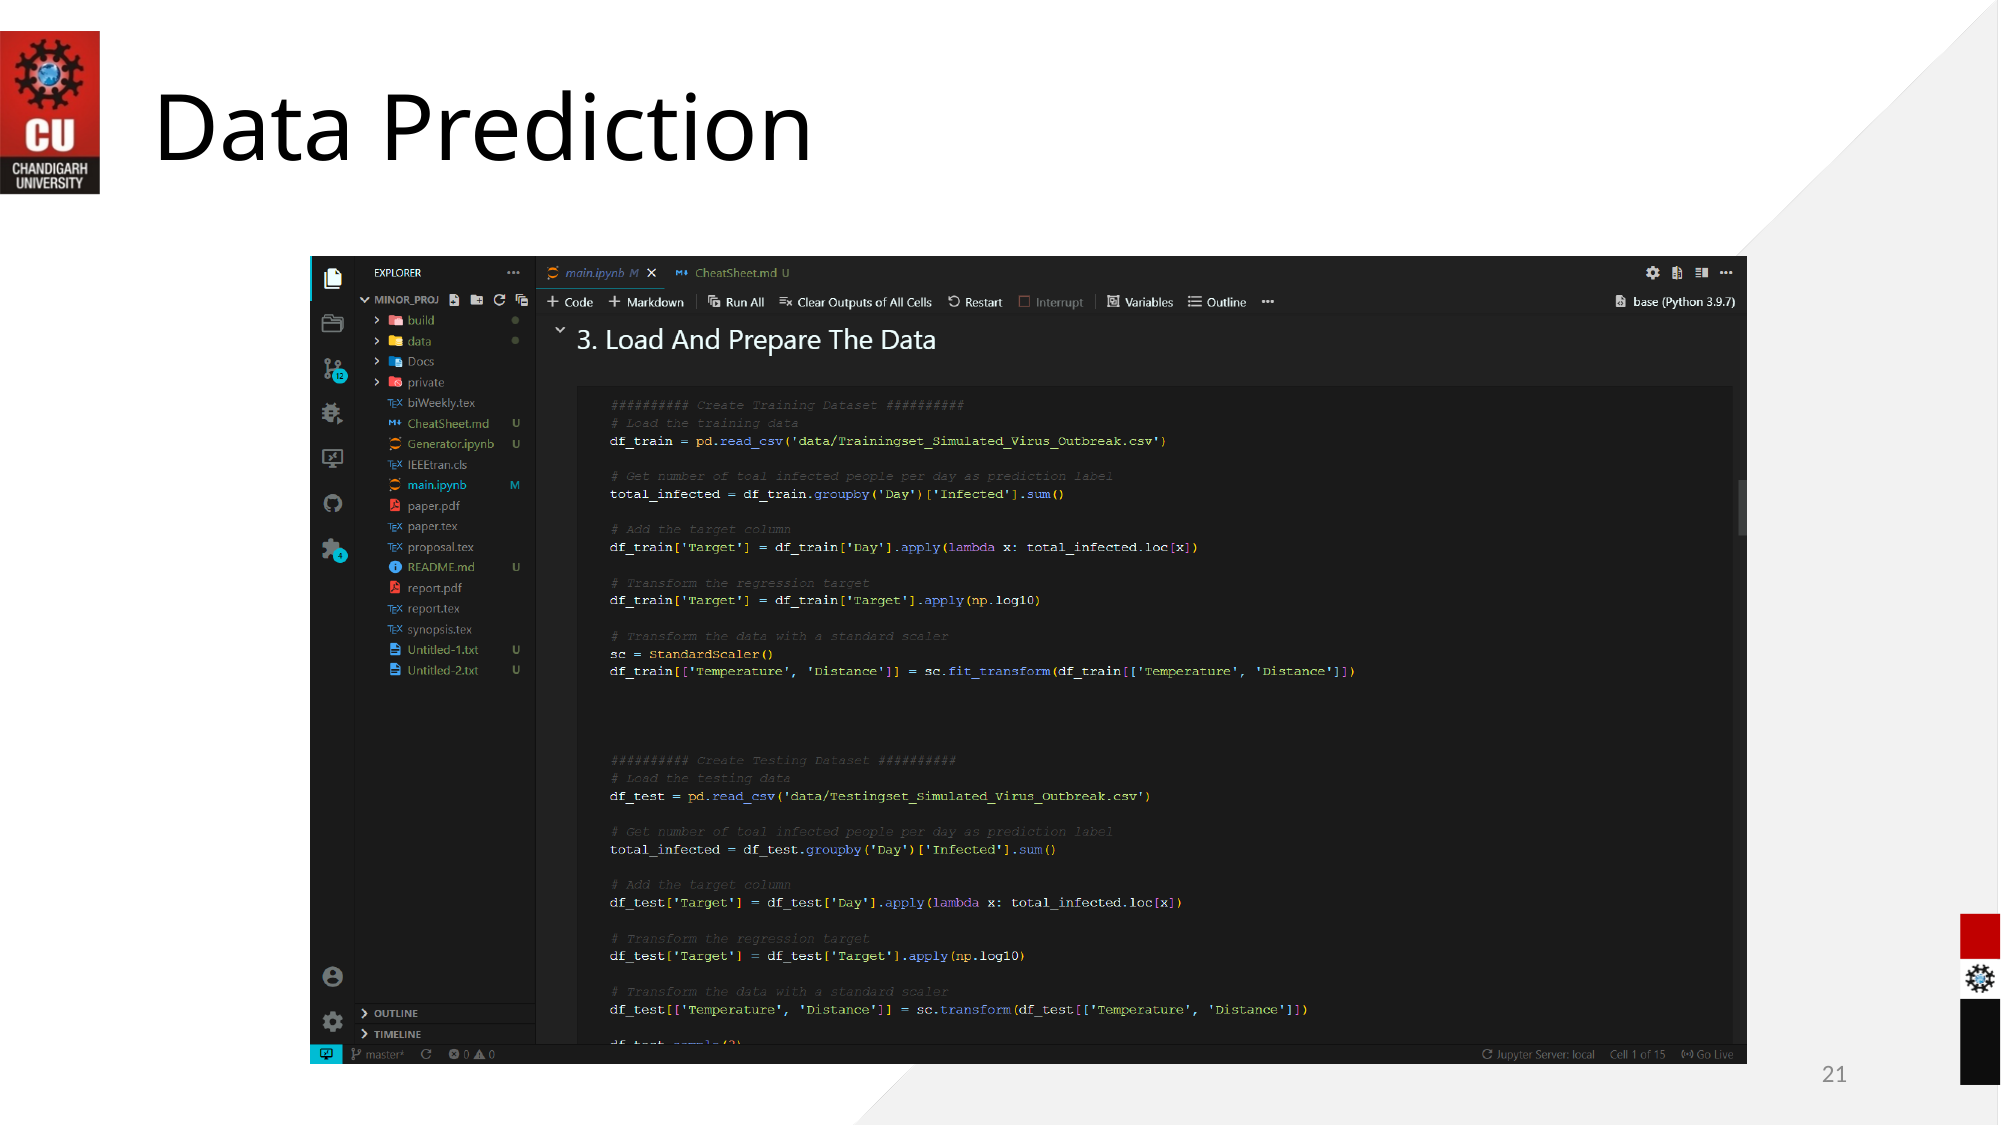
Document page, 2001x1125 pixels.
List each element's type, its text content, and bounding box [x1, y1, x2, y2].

slide_number 21 [1412, 1042, 1863, 1103]
picture [0, 0, 2001, 1125]
title Data Prediction [137, 22, 1863, 240]
